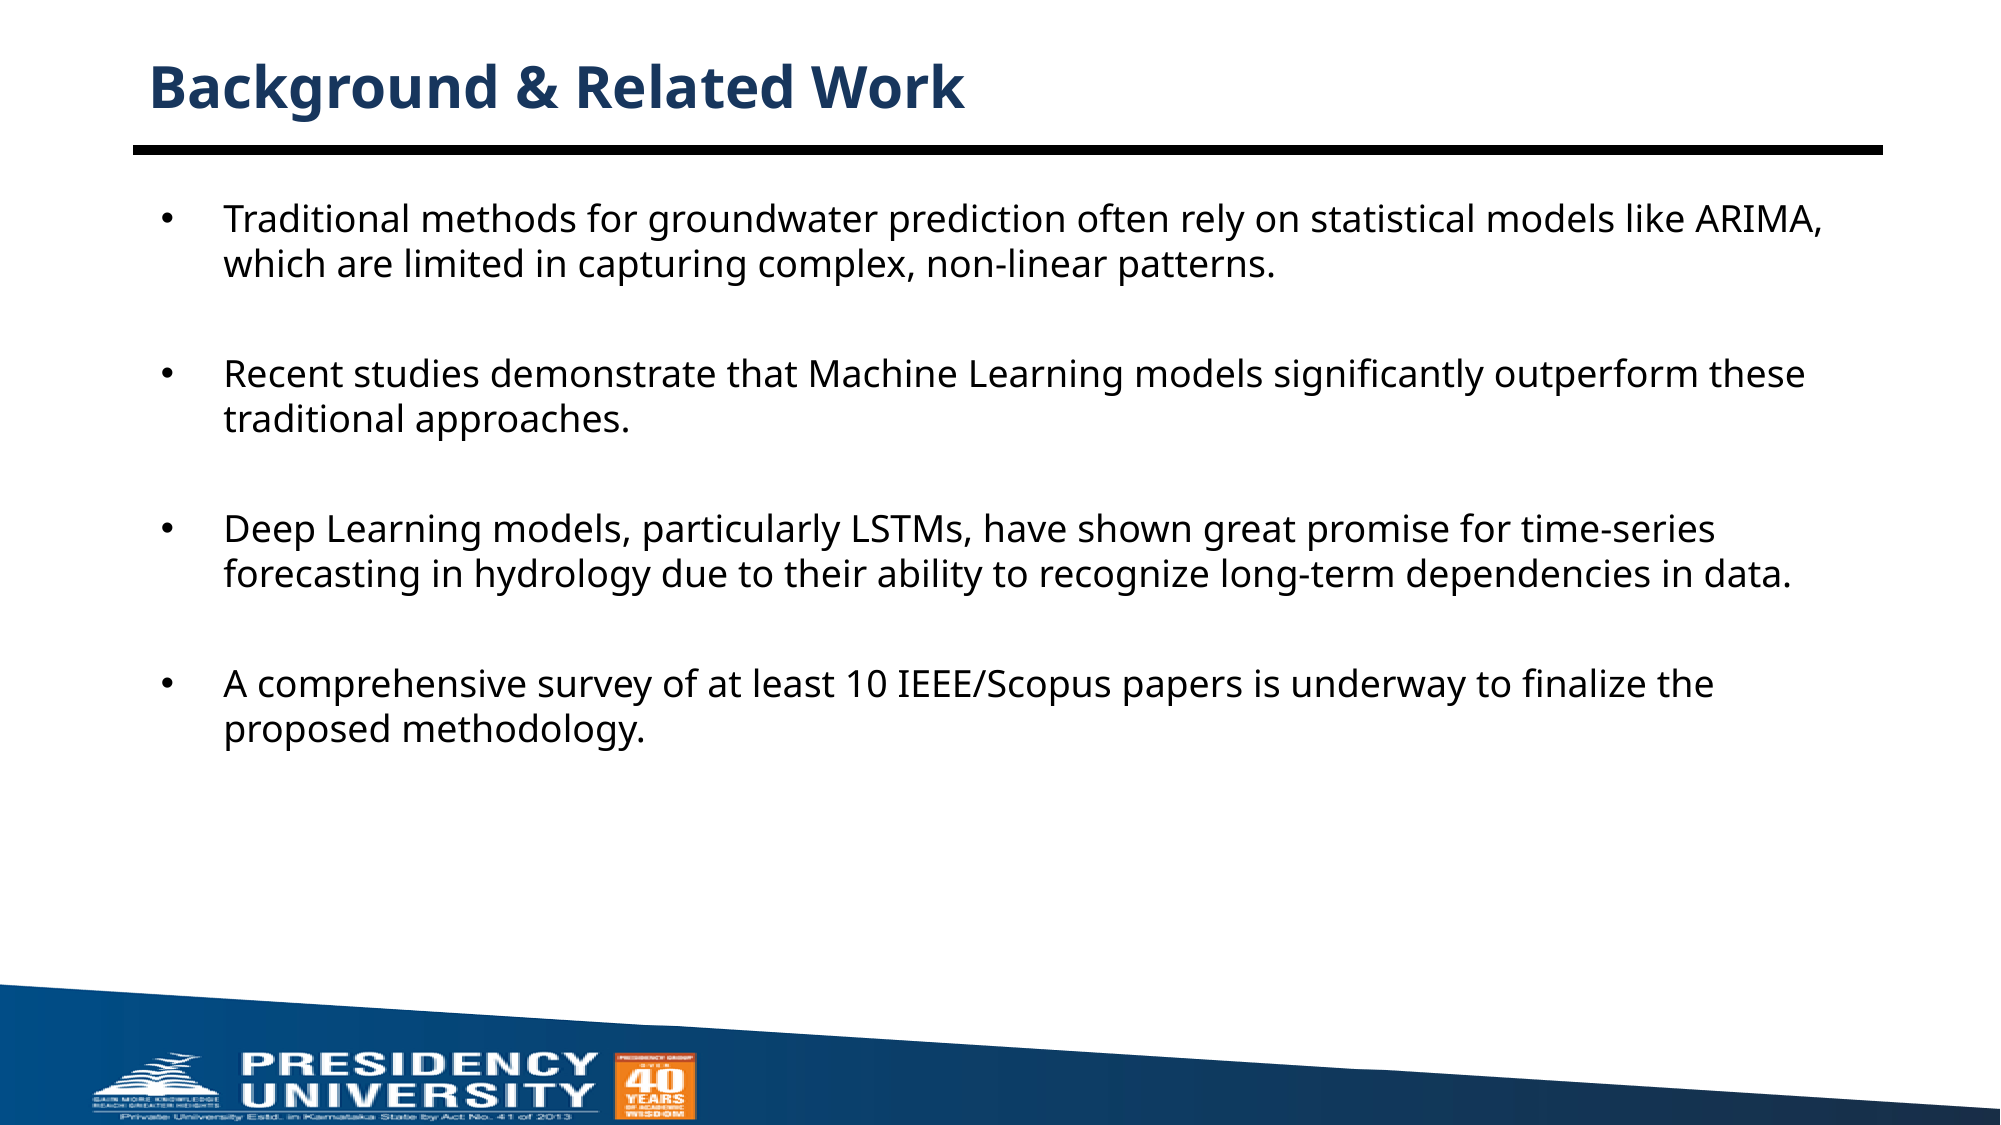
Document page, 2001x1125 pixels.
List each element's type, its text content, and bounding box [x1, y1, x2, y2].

picture [0, 982, 2000, 1125]
list Traditional methods for groundwater prediction often rely on statistical models like ARIMA, which are limited in capturing complex, non-linear patterns. Recent studies demonstrate that Machine Learning models significantly outperform these traditional approaches. Deep Learning models, particularly LSTMs, have shown great promise for time-series forecasting in hydrology due to their ability to recognize long-term dependencies in data. A comprehensive survey of at least 10 IEEE/Scopus papers is underway to finalize the proposed methodology. [133, 187, 1884, 1000]
title Background & Related Work [133, 45, 1884, 125]
